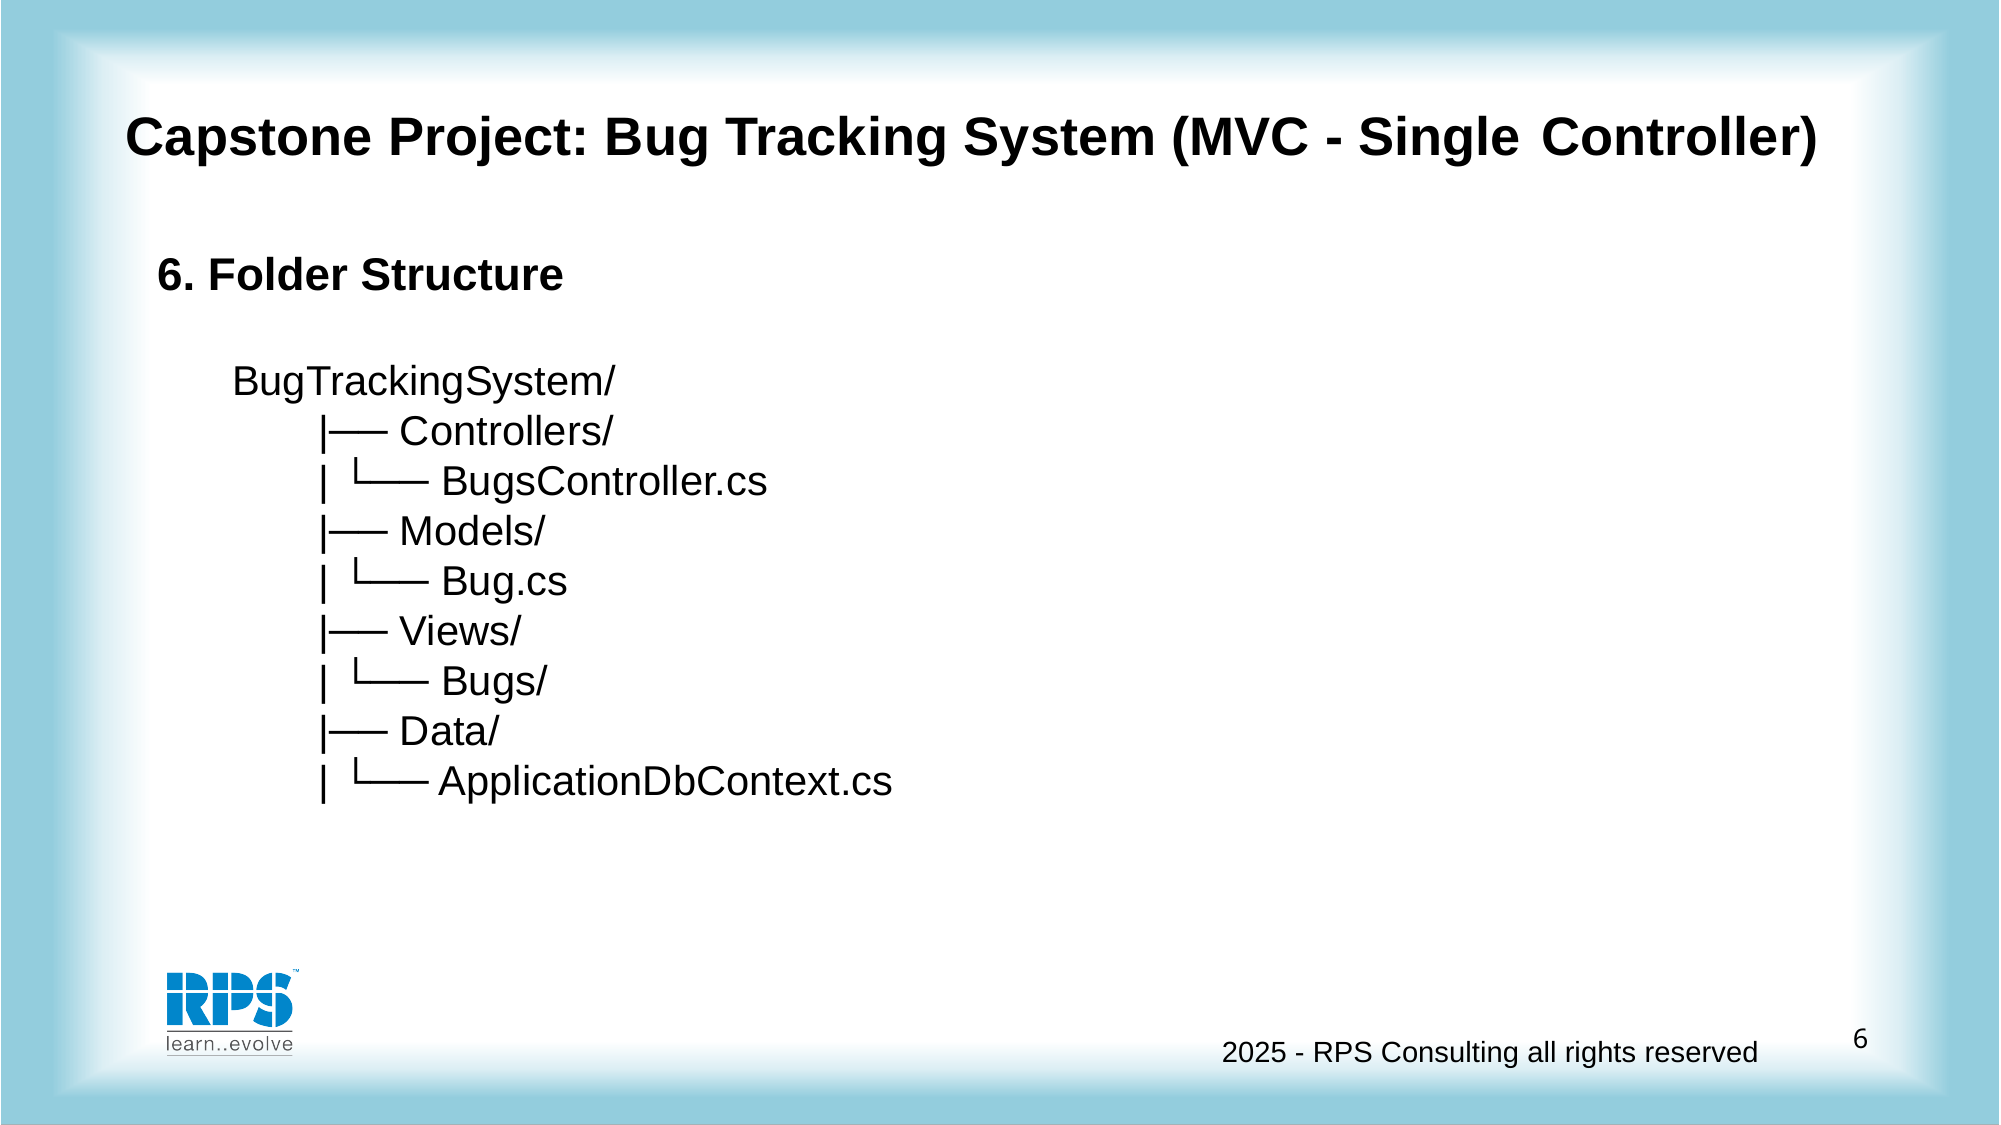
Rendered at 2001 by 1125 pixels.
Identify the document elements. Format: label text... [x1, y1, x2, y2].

picture [0, 0, 2001, 1125]
slide_number 6 [1800, 994, 1921, 1081]
text_box 2025 - RPS Consulting all rights reserved [732, 1019, 1760, 1069]
text_box Capstone Project: Bug Tracking System (MVC - Single Controller) [125, 88, 1842, 170]
text_box 6. Folder Structure BugTrackingSystem/ |── Controllers/ | └── BugsController.cs |── Models/ | └── Bug.cs |── Views/ | └── Bugs/ |── Data/ | └── ApplicationDbContext.cs [142, 236, 1858, 862]
